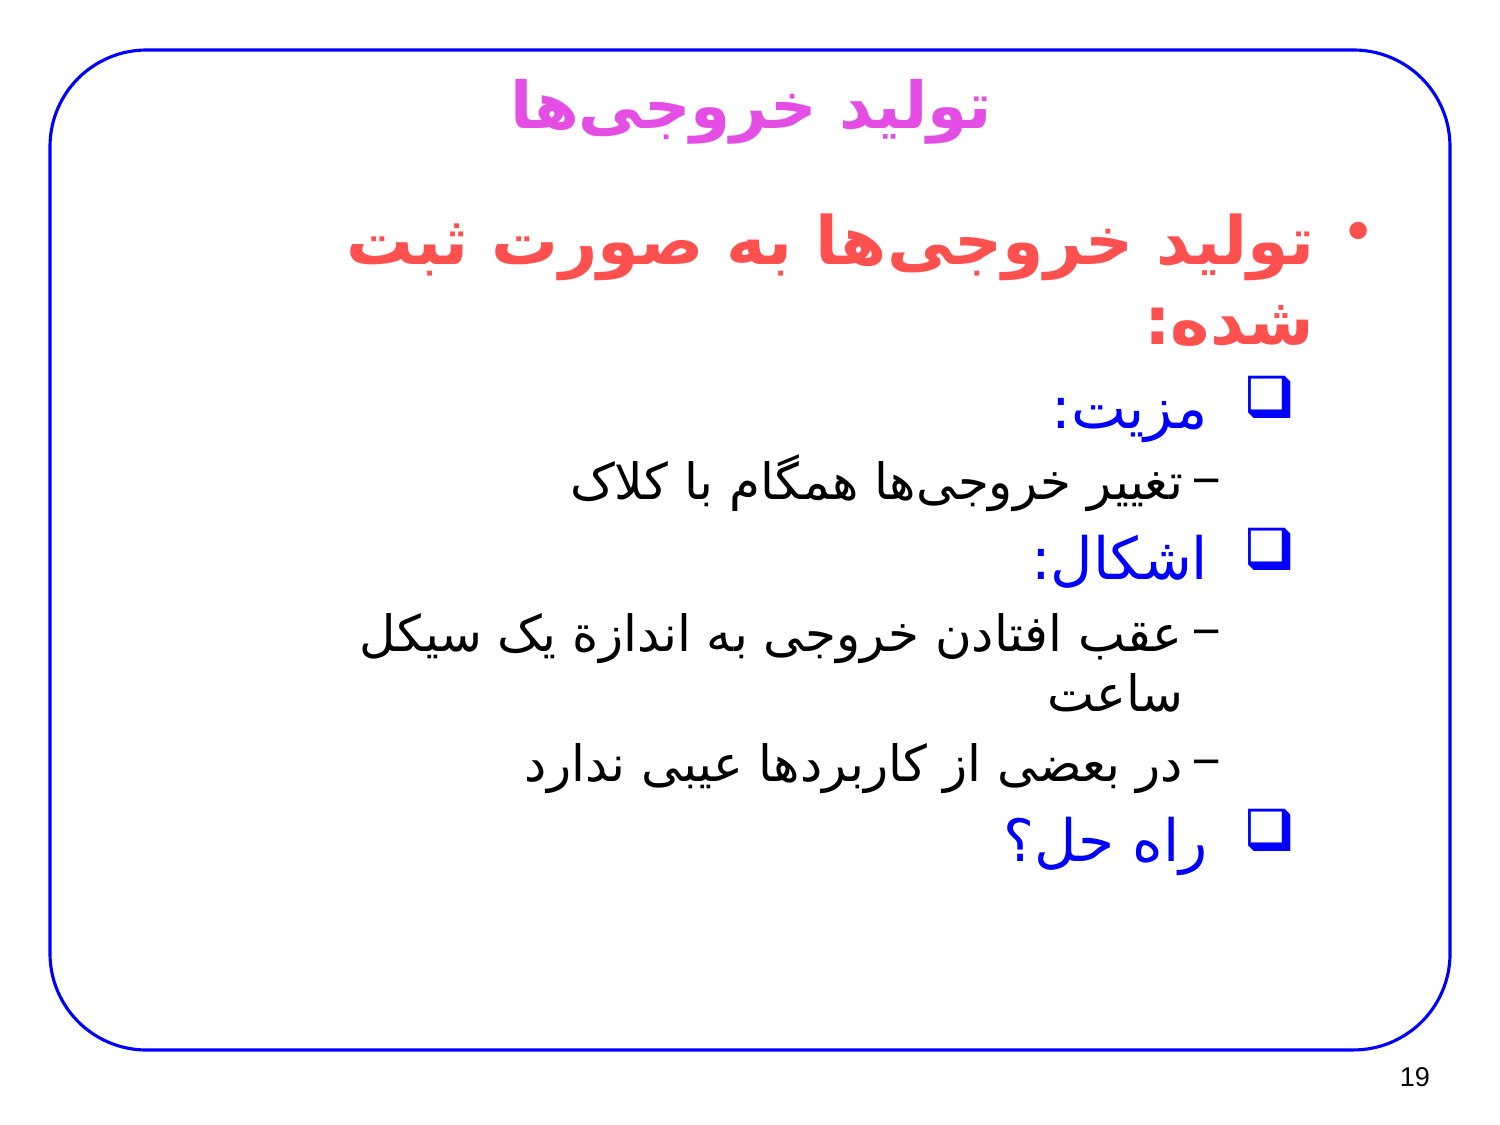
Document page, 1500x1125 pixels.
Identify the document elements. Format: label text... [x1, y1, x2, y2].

title تولید خروجی‌ها [113, 66, 1389, 140]
list تولید خروجی‌ها به صورت ثبت شده: مزیت: تغییر خروجی‌ها همگام با کلاک اشکال: عقب افتادن خروجی به اندازة یک سیکل ساعت در بعضی از کاربردها عیبی ندارد راه حل؟ [206, 189, 1388, 362]
slide_number 19 [1351, 1047, 1444, 1104]
